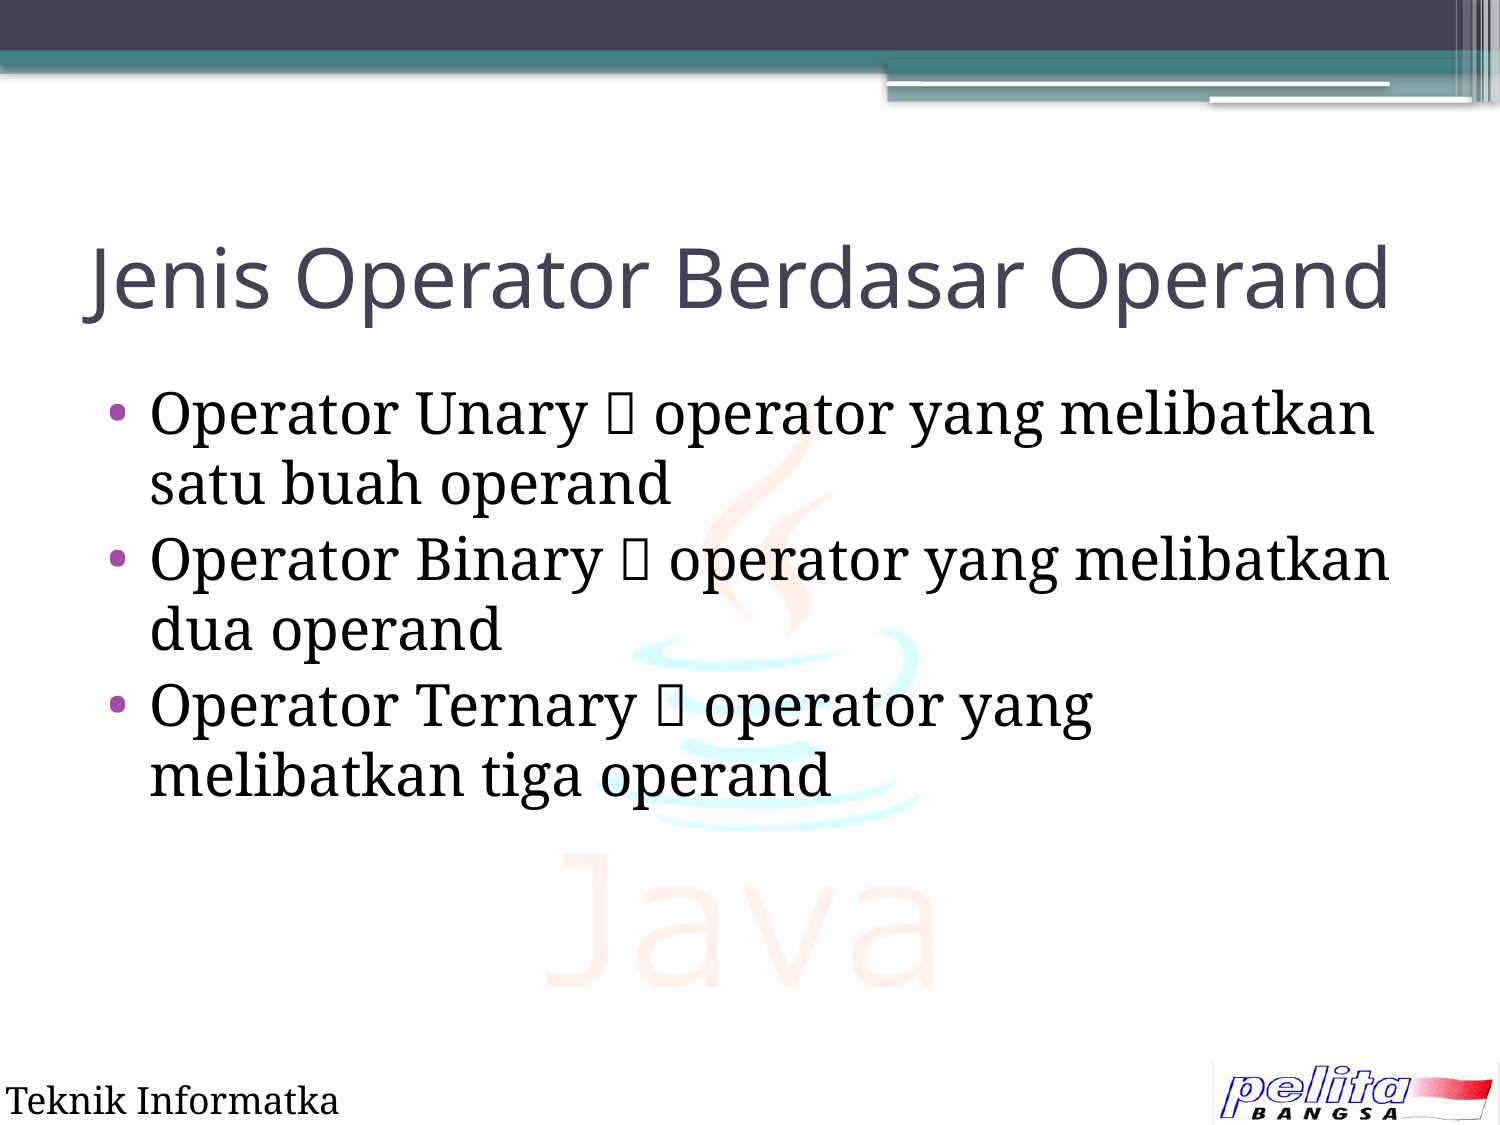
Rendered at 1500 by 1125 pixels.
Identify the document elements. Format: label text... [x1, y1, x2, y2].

title Jenis Operator Berdasar Operand [75, 187, 1425, 363]
picture [1212, 1062, 1500, 1125]
list Operator Unary  operator yang melibatkan satu buah operand Operator Binary  operator yang melibatkan dua operand Operator Ternary  operator yang melibatkan tiga operand [75, 368, 1425, 1079]
